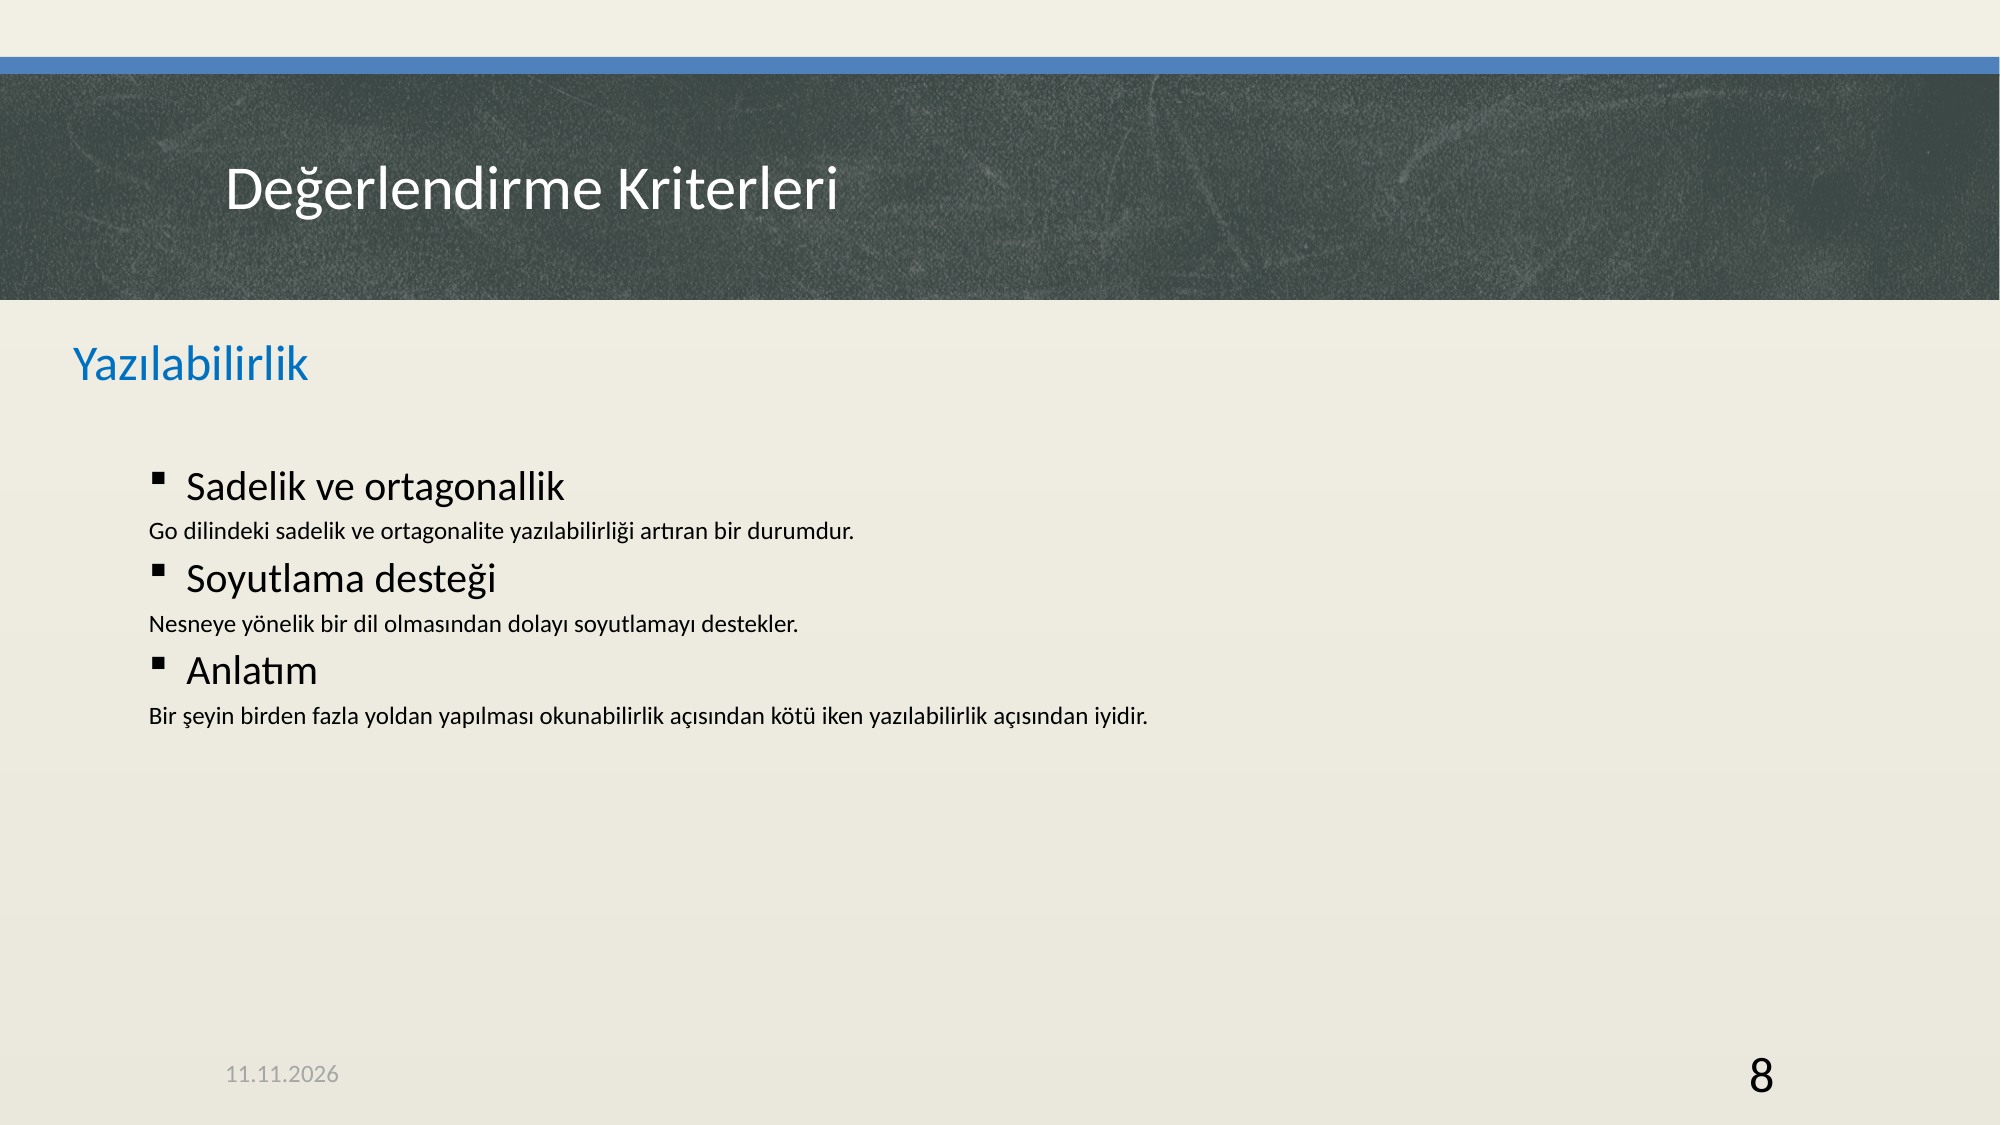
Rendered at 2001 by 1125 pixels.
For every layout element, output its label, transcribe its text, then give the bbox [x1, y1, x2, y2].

list Yazılabilirlik Sadelik ve ortagonallik Go dilindeki sadelik ve ortagonalite yazılabilirliği artıran bir durumdur. Soyutlama desteği Nesneye yönelik bir dil olmasından dolayı soyutlamayı destekler. Anlatım Bir şeyin birden fazla yoldan yapılması okunabilirlik açısından kötü iken yazılabilirlik açısından iyidir. [58, 323, 2000, 1001]
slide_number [210, 1042, 534, 1103]
title Değerlendirme Kriterleri [210, 76, 1790, 300]
picture [0, 74, 2000, 300]
slide_number 8 [1466, 1042, 1790, 1103]
